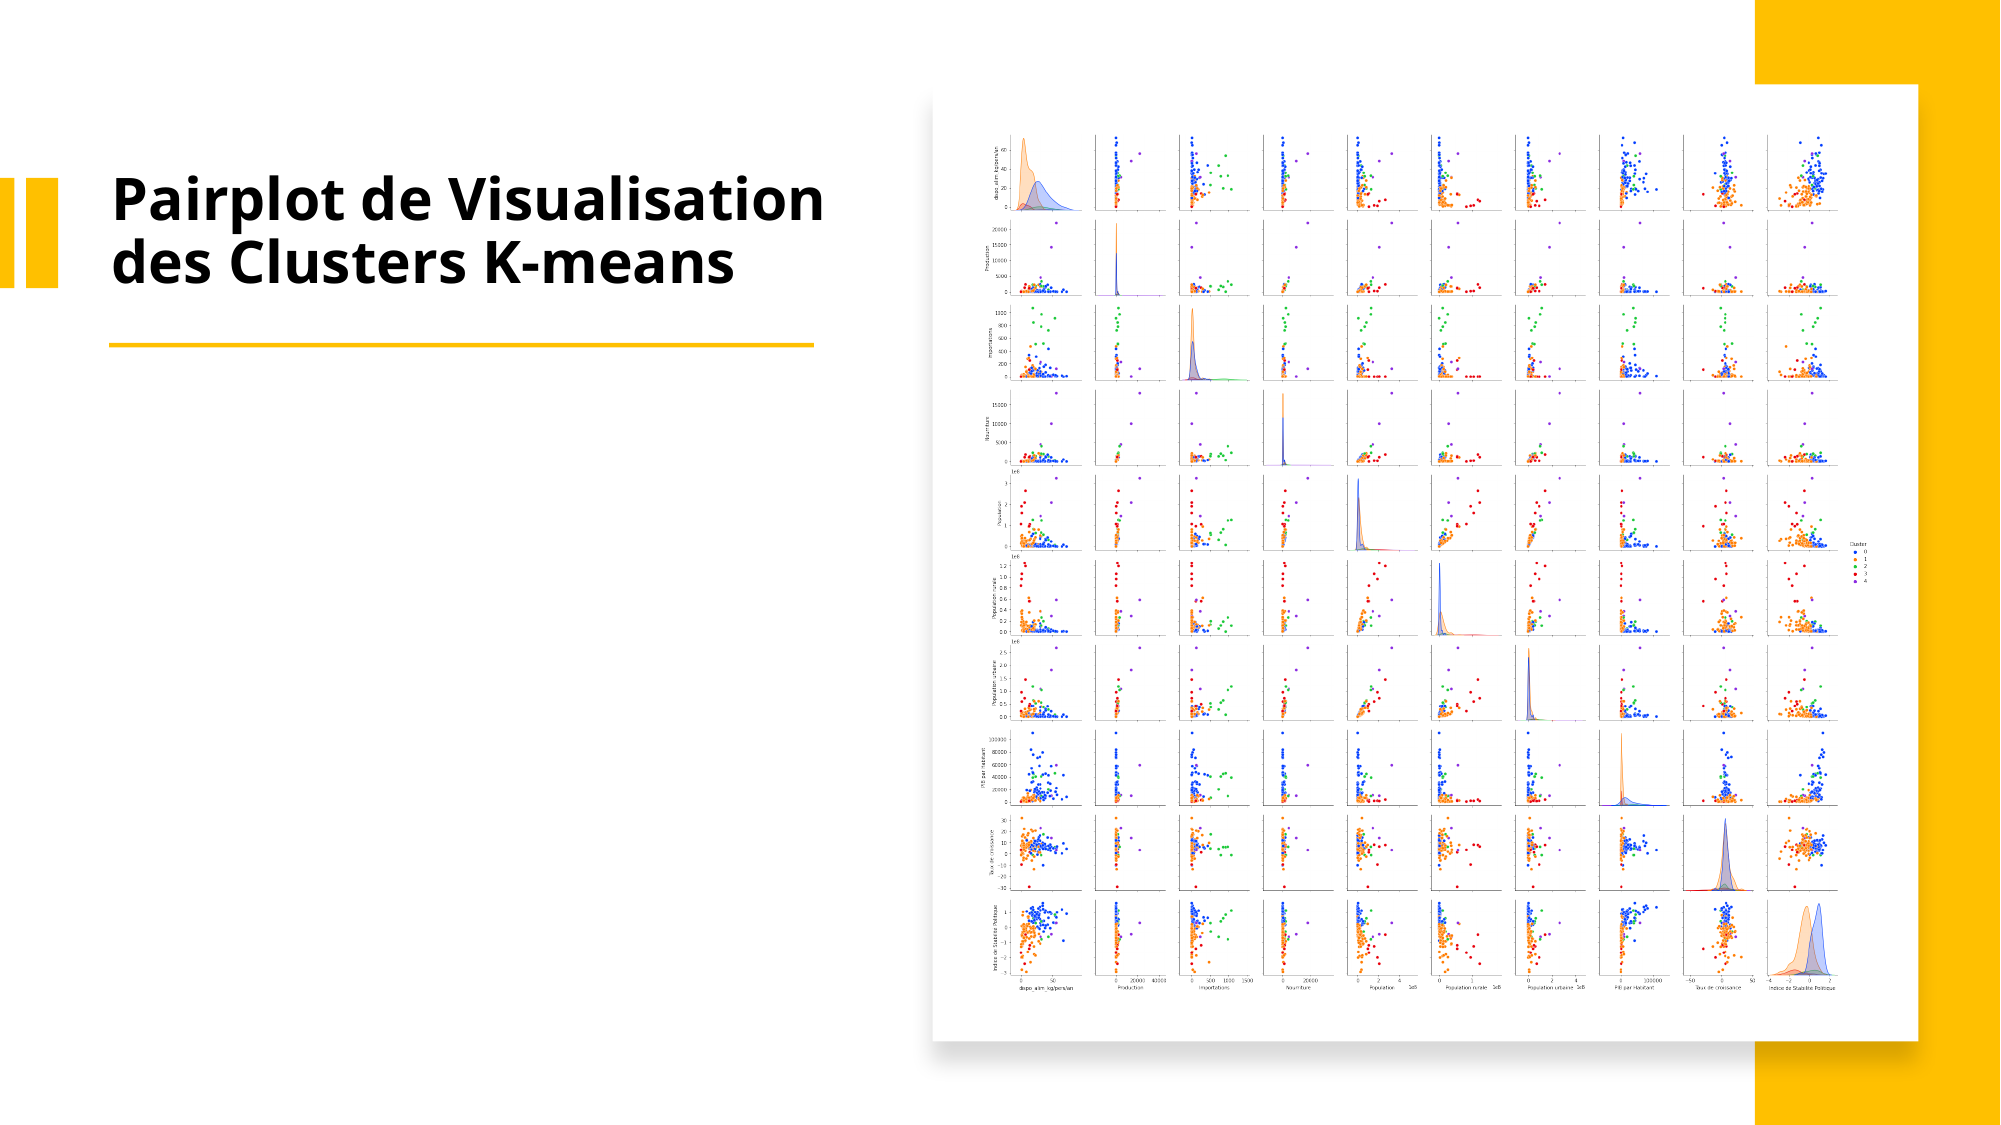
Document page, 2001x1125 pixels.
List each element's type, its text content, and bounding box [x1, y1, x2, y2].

text_box [1754, 0, 2000, 1125]
text_box [108, 342, 815, 348]
text_box [932, 83, 1919, 1042]
text_box [0, 0, 1754, 1125]
picture [980, 131, 1871, 994]
title Pairplot de Visualisation des Clusters K-means [96, 140, 845, 326]
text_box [0, 177, 59, 289]
